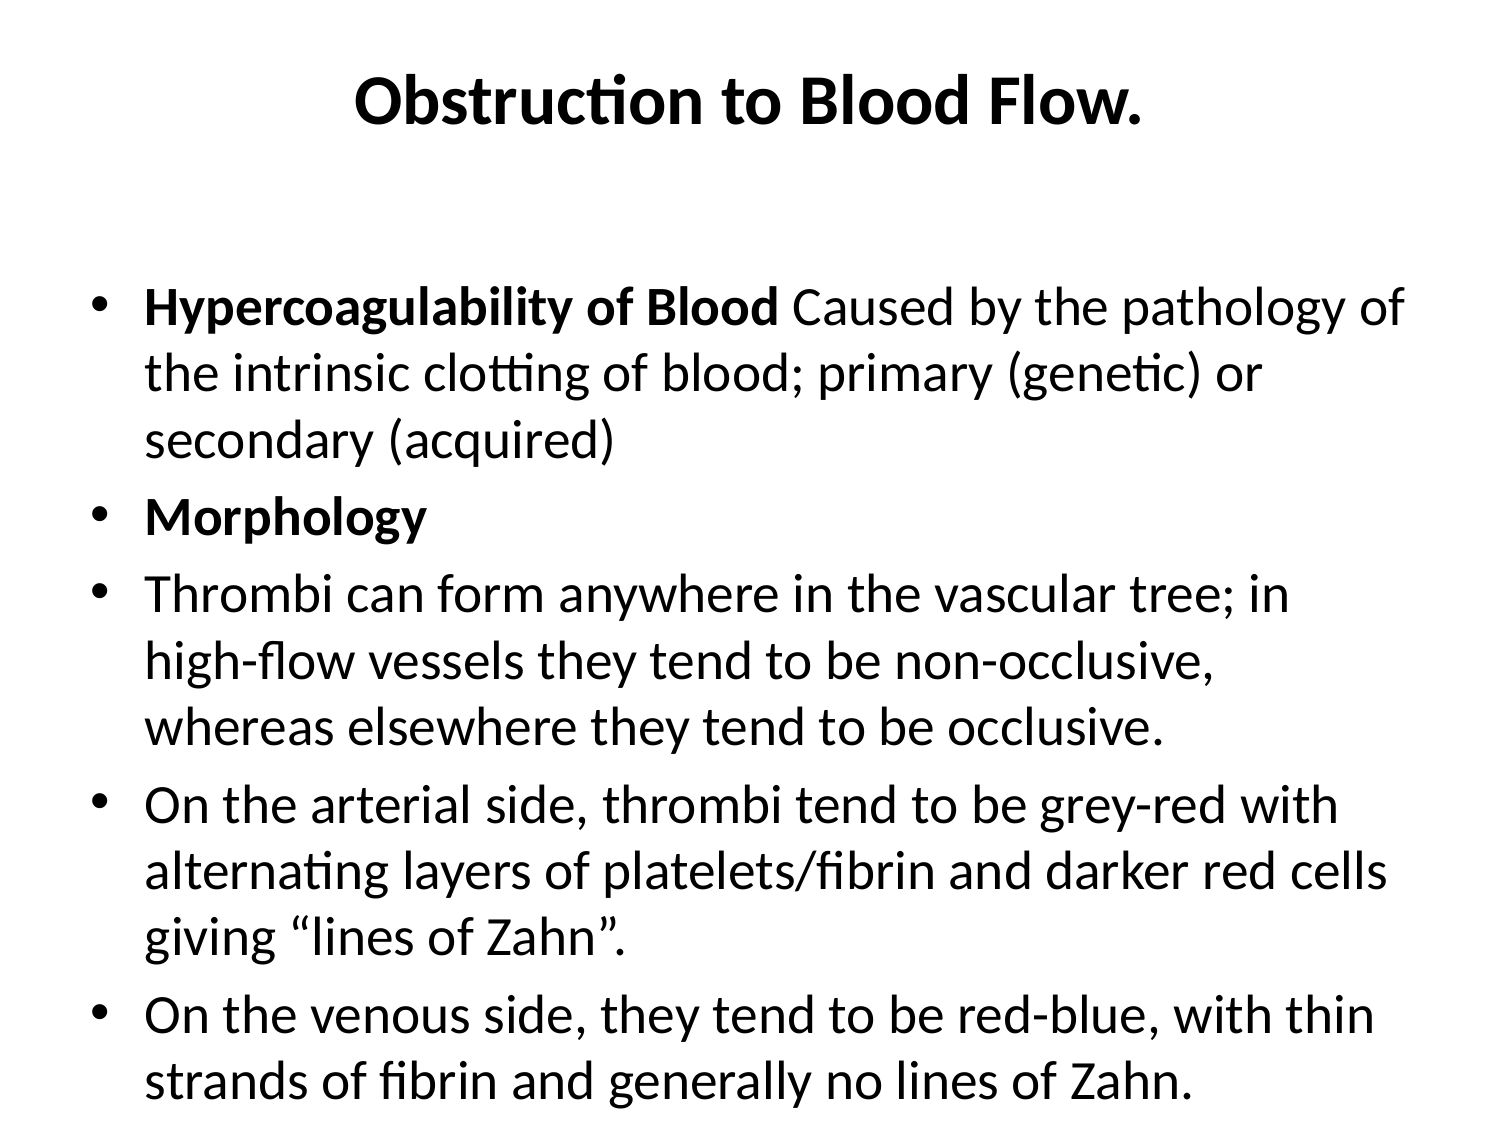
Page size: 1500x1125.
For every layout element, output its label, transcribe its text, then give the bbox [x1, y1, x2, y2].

title Obstruction to Blood Flow. [75, 45, 1425, 233]
list Hypercoagulability of Blood Caused by the pathology of the intrinsic clotting of blood; primary (genetic) or secondary (acquired) Morphology Thrombi can form anywhere in the vascular tree; in high-flow vessels they tend to be non-occlusive, whereas elsewhere they tend to be occlusive. On the arterial side, thrombi tend to be grey-red with alternating layers of platelets/fibrin and darker red cells giving “lines of Zahn”. On the venous side, they tend to be red-blue, with thin strands of fibrin and generally no lines of Zahn. [75, 262, 1425, 1125]
